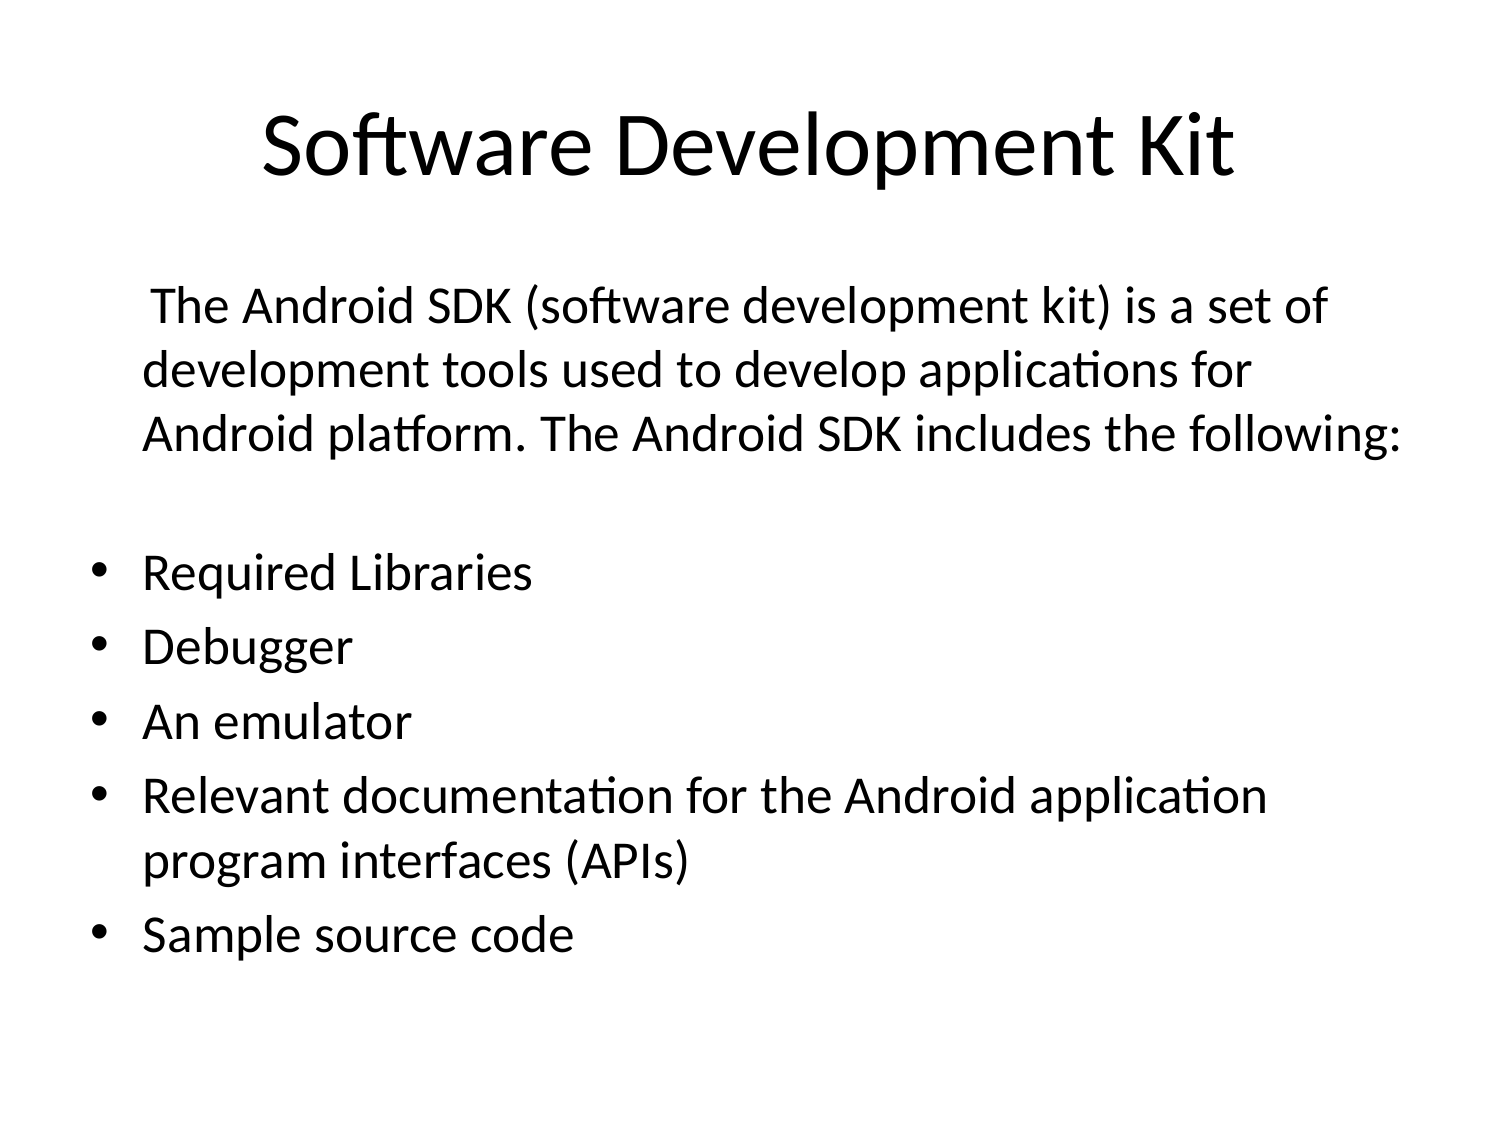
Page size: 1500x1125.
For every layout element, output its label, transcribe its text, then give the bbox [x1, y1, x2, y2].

list The Android SDK (software development kit) is a set of development tools used to develop applications for Android platform. The Android SDK includes the following: Required Libraries Debugger An emulator Relevant documentation for the Android application program interfaces (APIs) Sample source code [75, 262, 1425, 1005]
title Software Development Kit [75, 45, 1425, 233]
